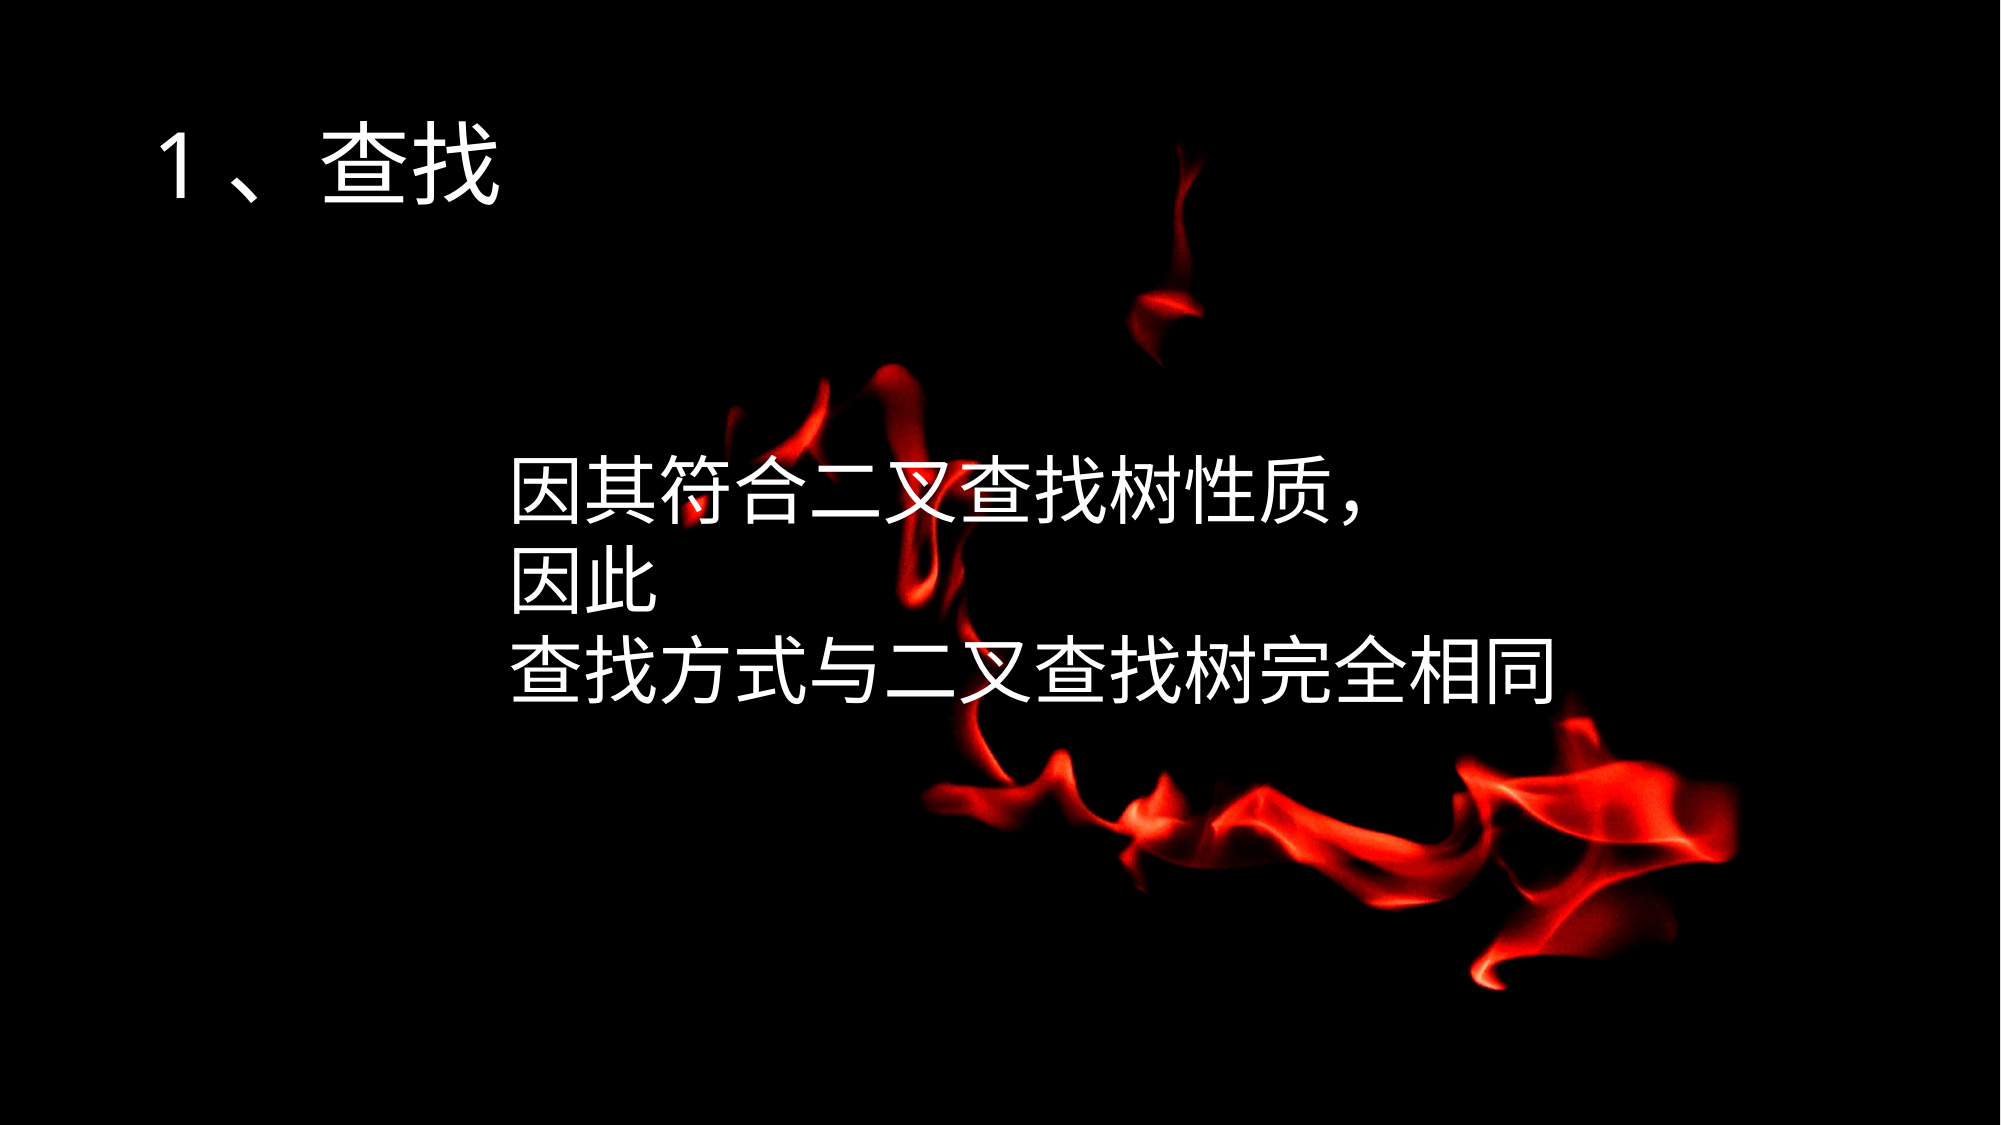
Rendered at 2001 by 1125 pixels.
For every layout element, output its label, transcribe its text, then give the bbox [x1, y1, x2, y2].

text_box 因其符合二叉查找树性质， 因此 查找方式与二叉查找树完全相同 [493, 436, 1791, 722]
picture [0, 0, 2001, 1125]
title 1、查找 [137, 59, 1863, 278]
